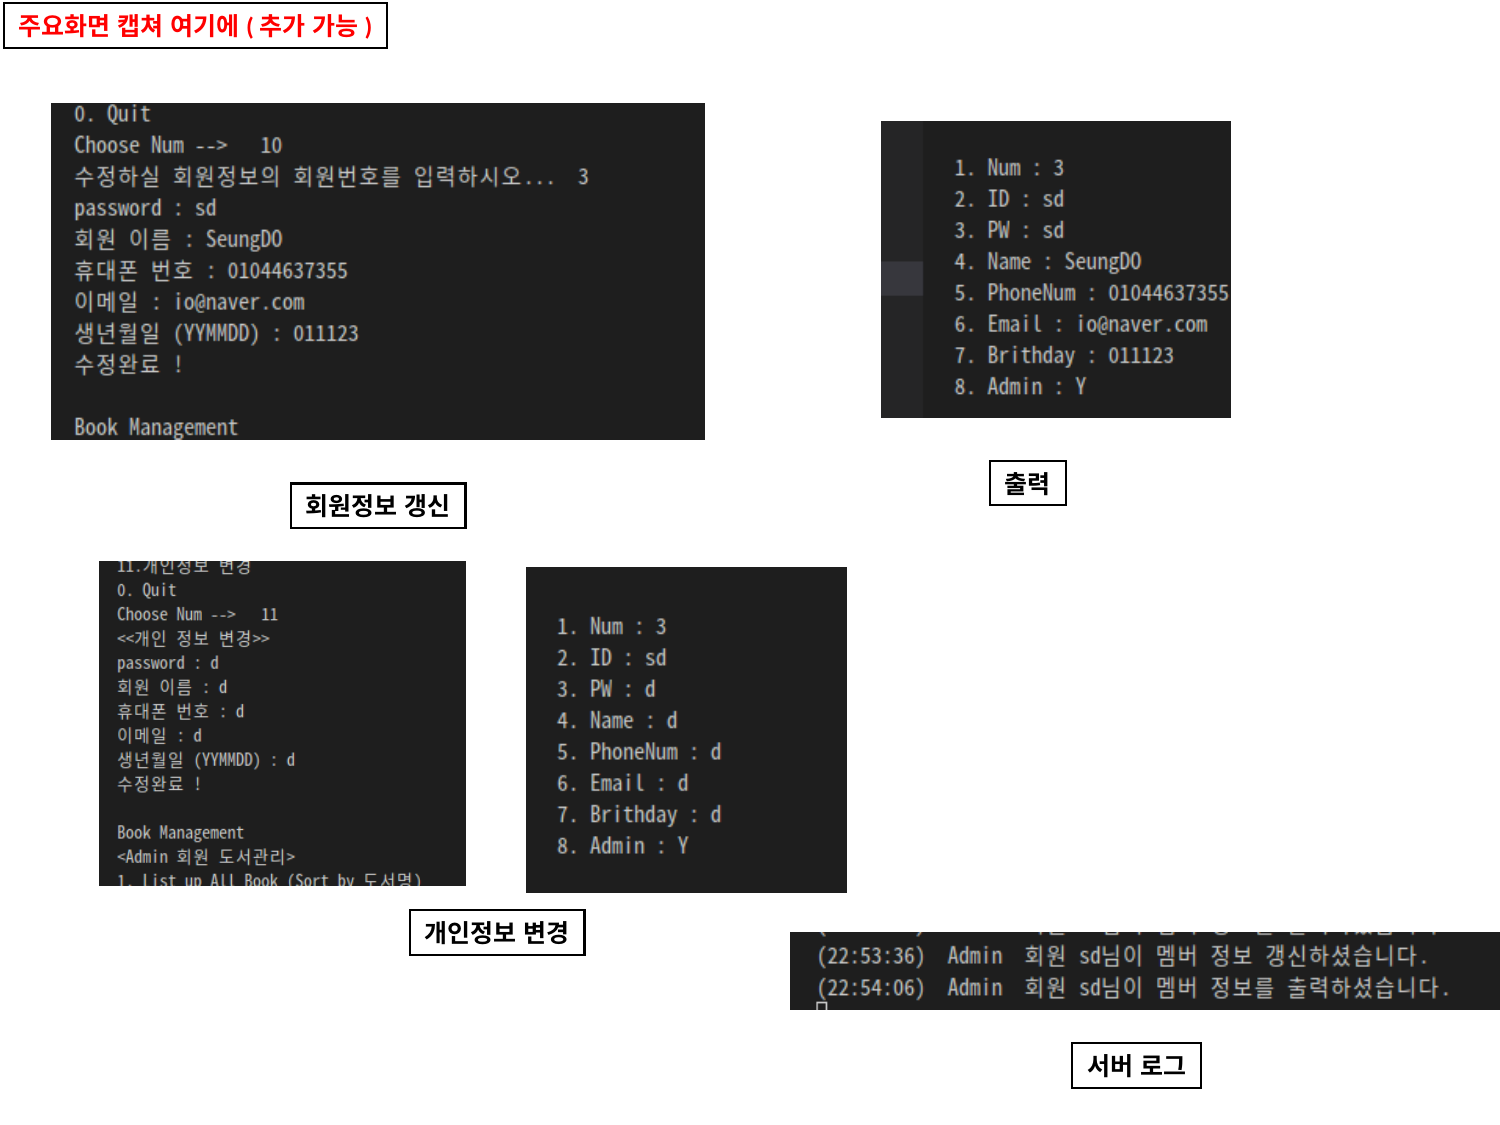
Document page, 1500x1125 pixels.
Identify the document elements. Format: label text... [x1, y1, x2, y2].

text_box 개인정보 변경 [409, 909, 586, 956]
text_box 서버 로그 [1071, 1042, 1202, 1089]
picture [51, 103, 705, 440]
text_box 출력 [989, 460, 1067, 506]
picture [790, 932, 1500, 1010]
picture [99, 561, 466, 886]
text_box 회원정보 갱신 [290, 482, 467, 529]
text_box 주요화면 캡쳐 여기에(추가 가능) [3, 2, 388, 49]
picture [526, 567, 847, 893]
picture [881, 121, 1231, 418]
